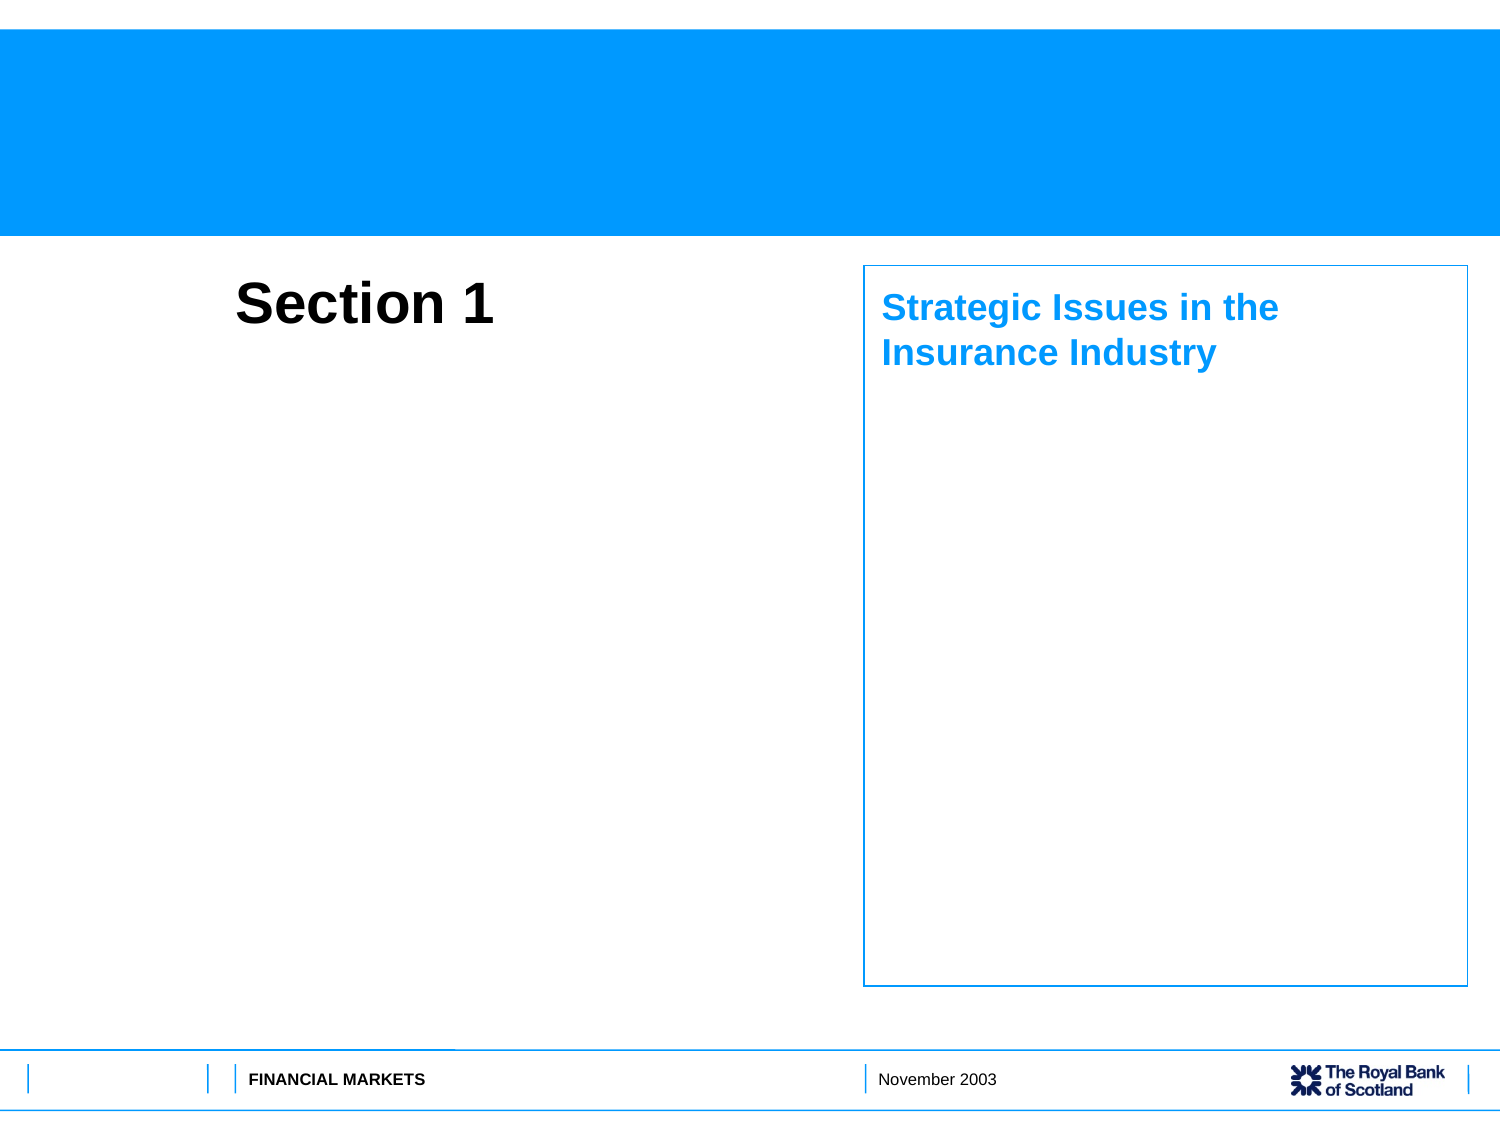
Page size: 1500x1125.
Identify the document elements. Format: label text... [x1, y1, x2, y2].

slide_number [878, 1063, 1263, 1094]
picture [1291, 1065, 1445, 1096]
subtitle Strategic Issues in the Insurance Industry [863, 265, 1468, 987]
title Section 1 [235, 265, 840, 987]
footer FINANCIAL MARKETS [248, 1063, 838, 1094]
